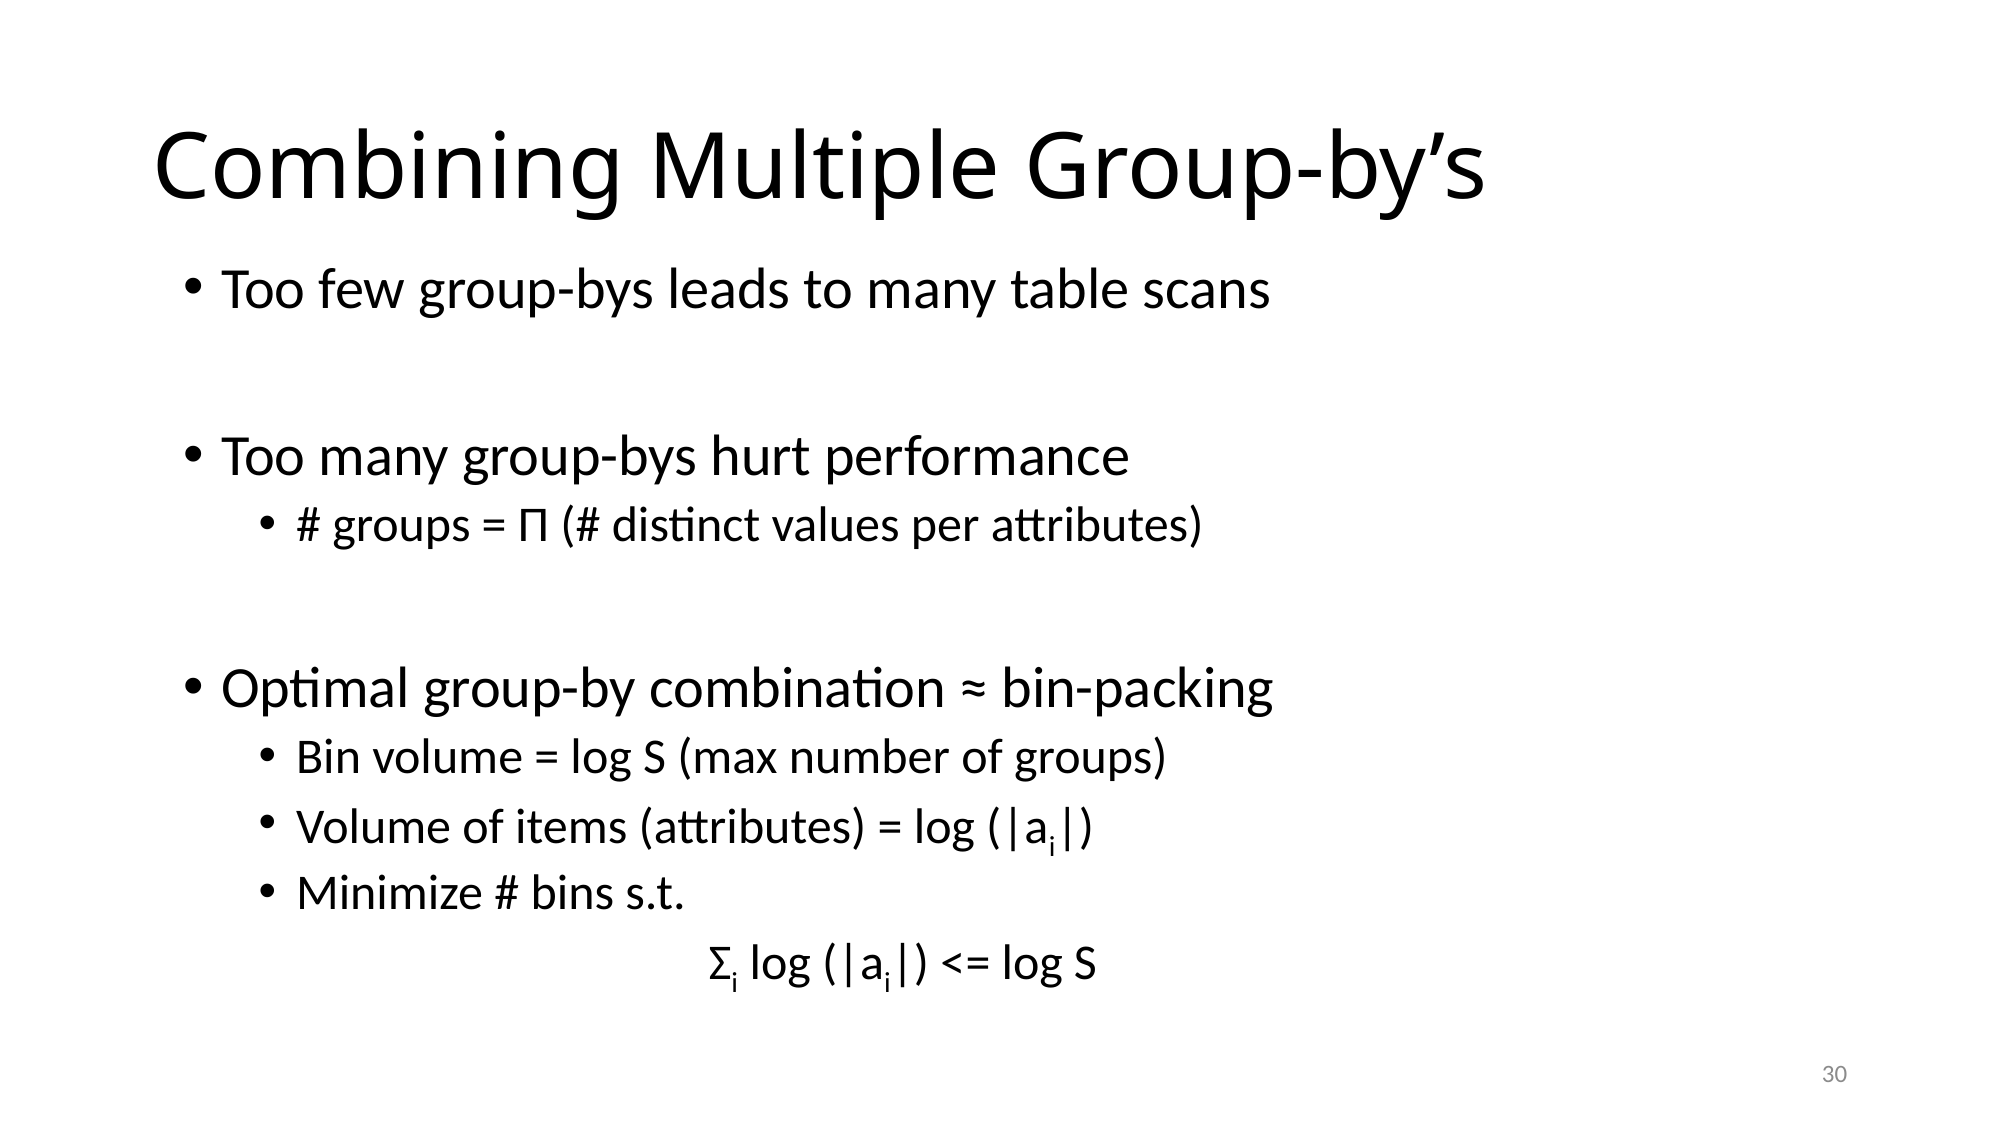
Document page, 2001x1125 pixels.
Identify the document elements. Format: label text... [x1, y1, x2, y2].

list Too few group-bys leads to many table scans Too many group-bys hurt performance # groups = Π (# distinct values per attributes) Optimal group-by combination ≈ bin-packing Bin volume = log S (max number of groups) Volume of items (attributes) = log (|ai|) Minimize # bins s.t. Σi log (|ai|) <= log S [168, 250, 1519, 1058]
slide_number 30 [1412, 1042, 1863, 1103]
title Combining Multiple Group-by’s [137, 59, 1863, 278]
